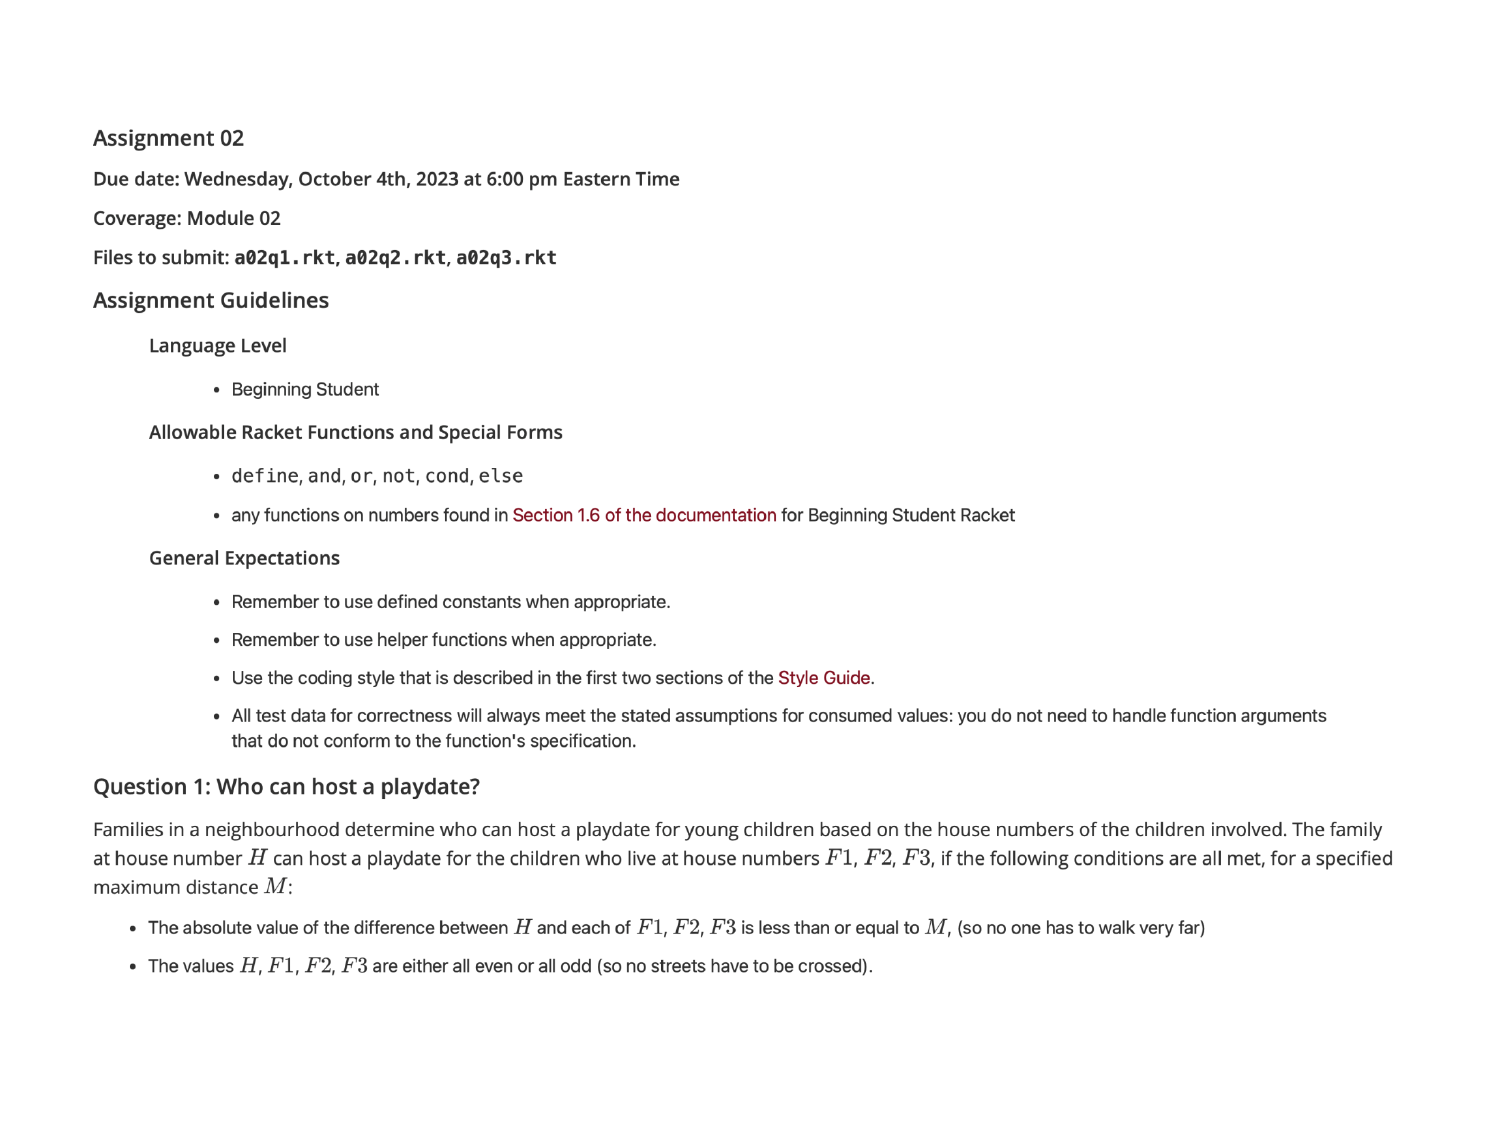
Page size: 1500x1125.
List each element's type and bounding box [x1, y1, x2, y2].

list [0, 113, 1500, 1012]
